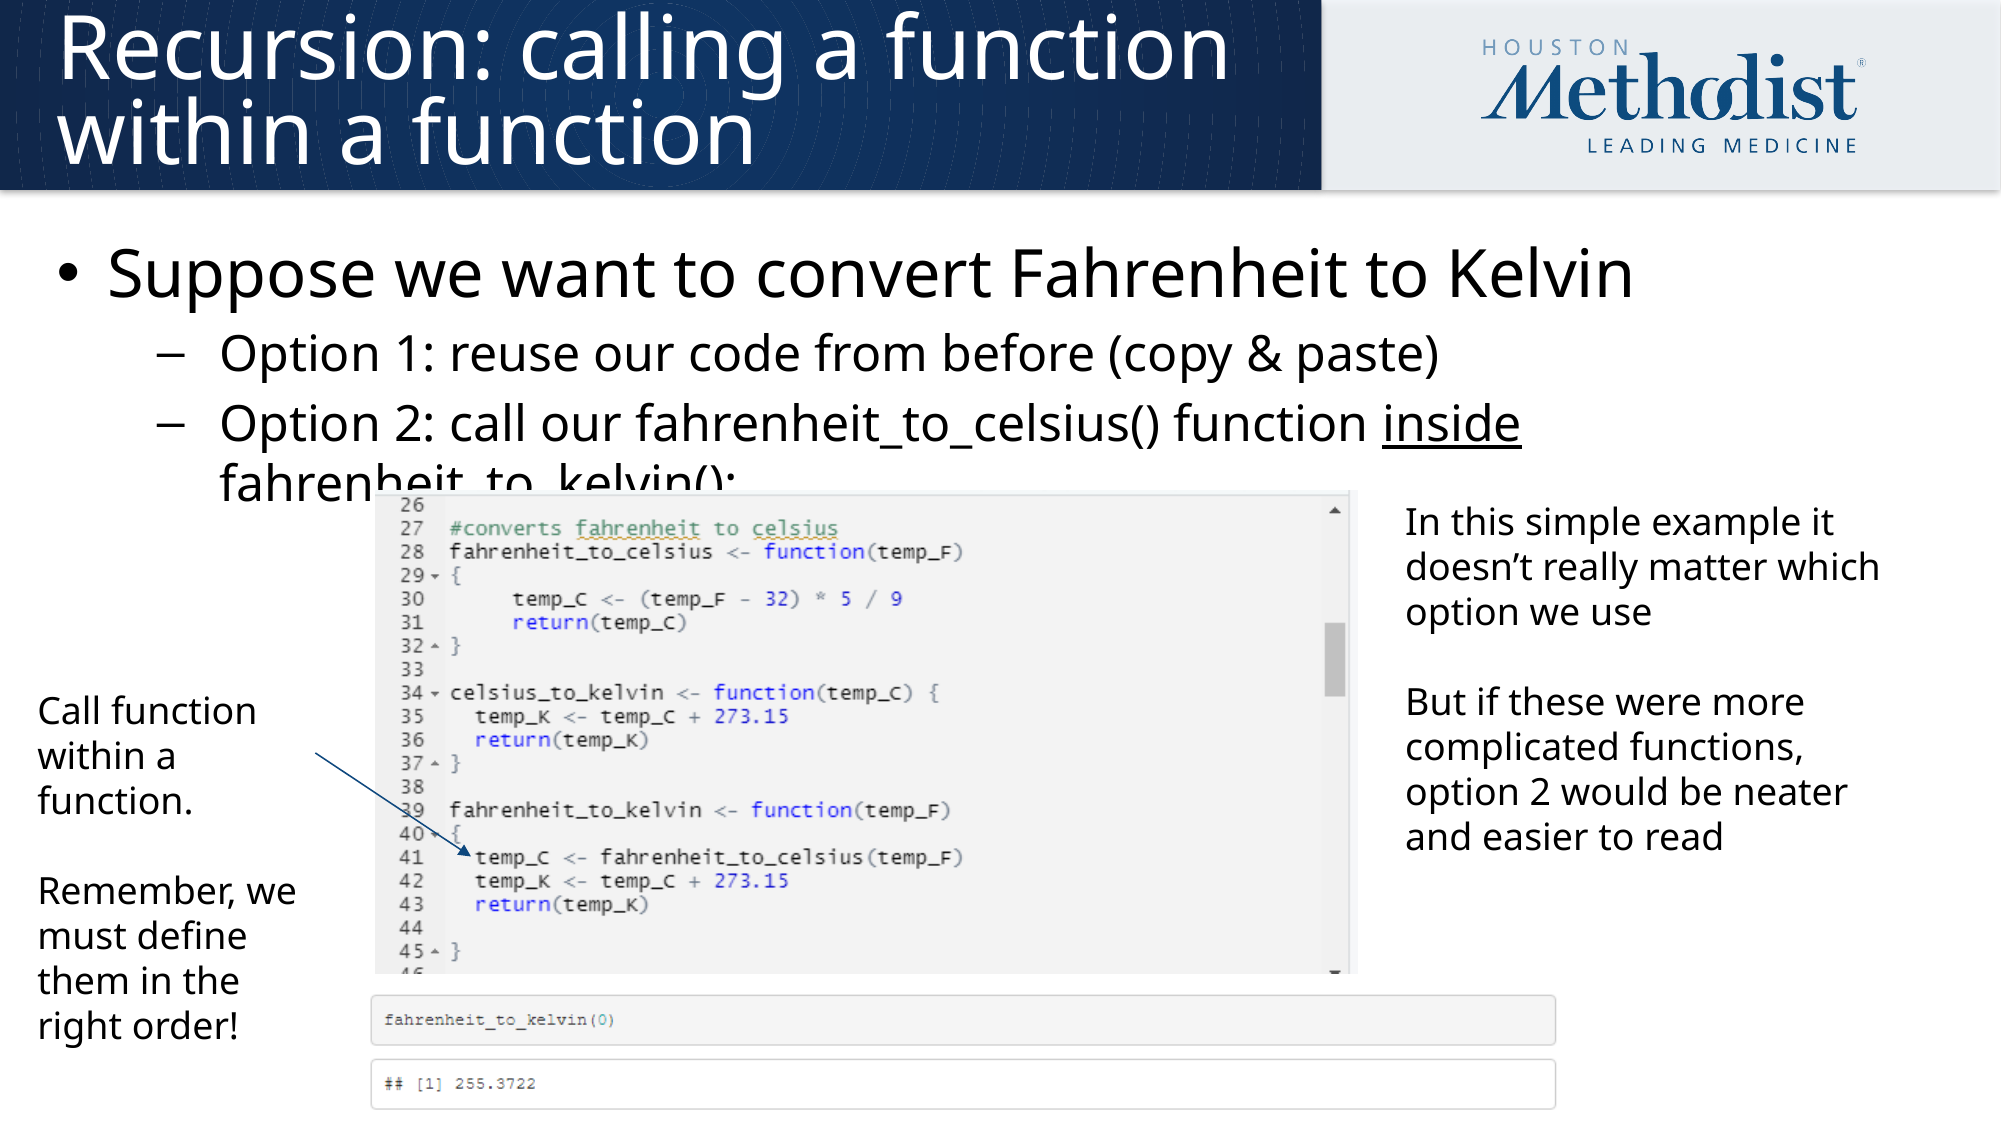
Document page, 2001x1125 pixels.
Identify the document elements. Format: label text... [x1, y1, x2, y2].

text_box Call function within a function. Remember, we must define them in the right order! [22, 679, 332, 1055]
text_box In this simple example it doesn’t really matter which option we use But if these were more complicated functions, option 2 would be neater and easier to read [1390, 490, 1923, 866]
picture [359, 987, 1572, 1120]
list Suppose we want to convert Fahrenheit to Kelvin Option 1: reuse our code from before (copy & paste) Option 2: call our fahrenheit_to_celsius() function inside fahrenheit_to_kelvin(): [41, 223, 1936, 994]
picture [1481, 39, 1866, 153]
picture [375, 490, 1358, 974]
title Recursion: calling a function within a function [42, 15, 1282, 178]
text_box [315, 752, 472, 857]
